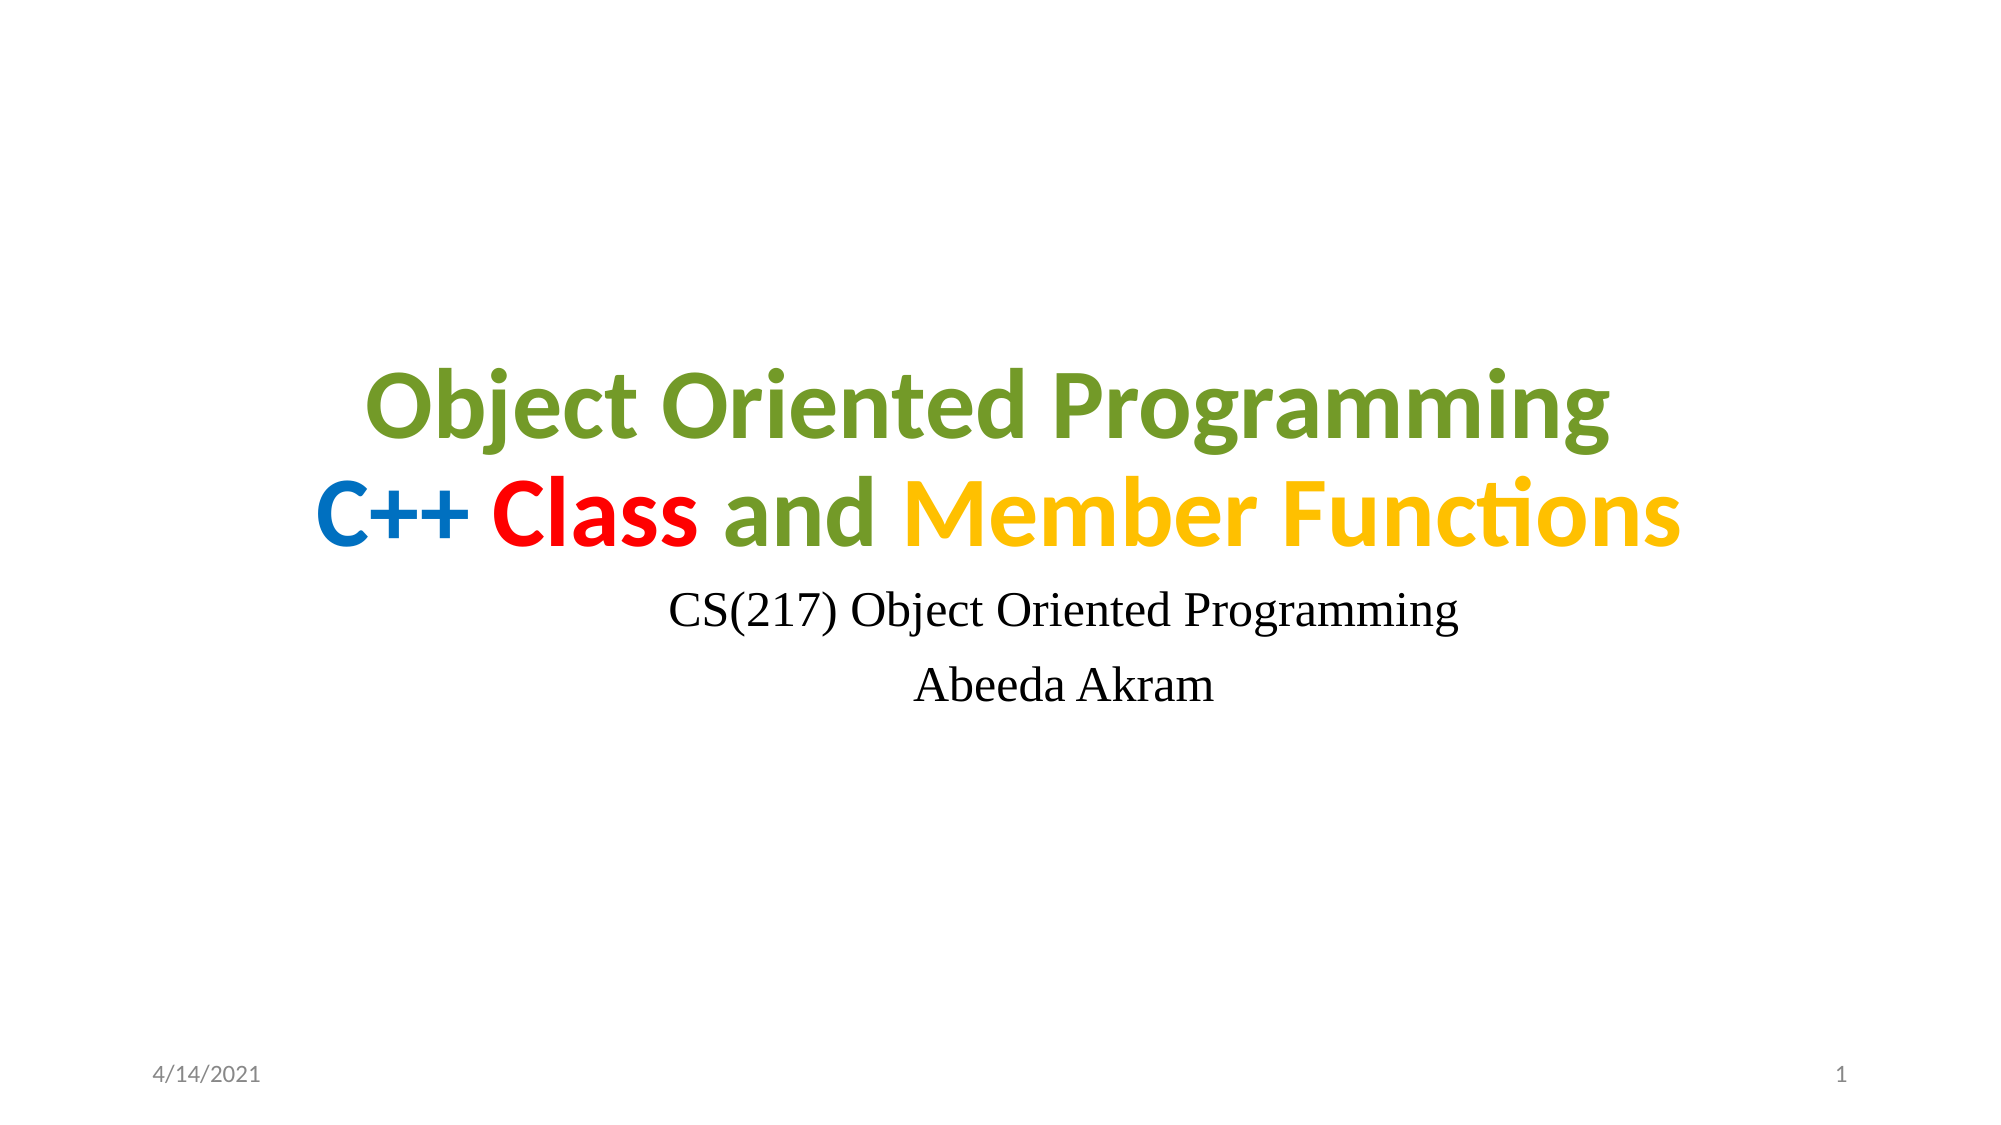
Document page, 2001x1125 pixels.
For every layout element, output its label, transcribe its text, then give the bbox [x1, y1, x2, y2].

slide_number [137, 1042, 588, 1103]
slide_number ‹#› [1412, 1042, 1863, 1103]
title Object Oriented Programming C++ Class and Member Functions [249, 184, 1750, 576]
subtitle CS(217) Object Oriented Programming Abeeda Akram [313, 575, 1814, 848]
